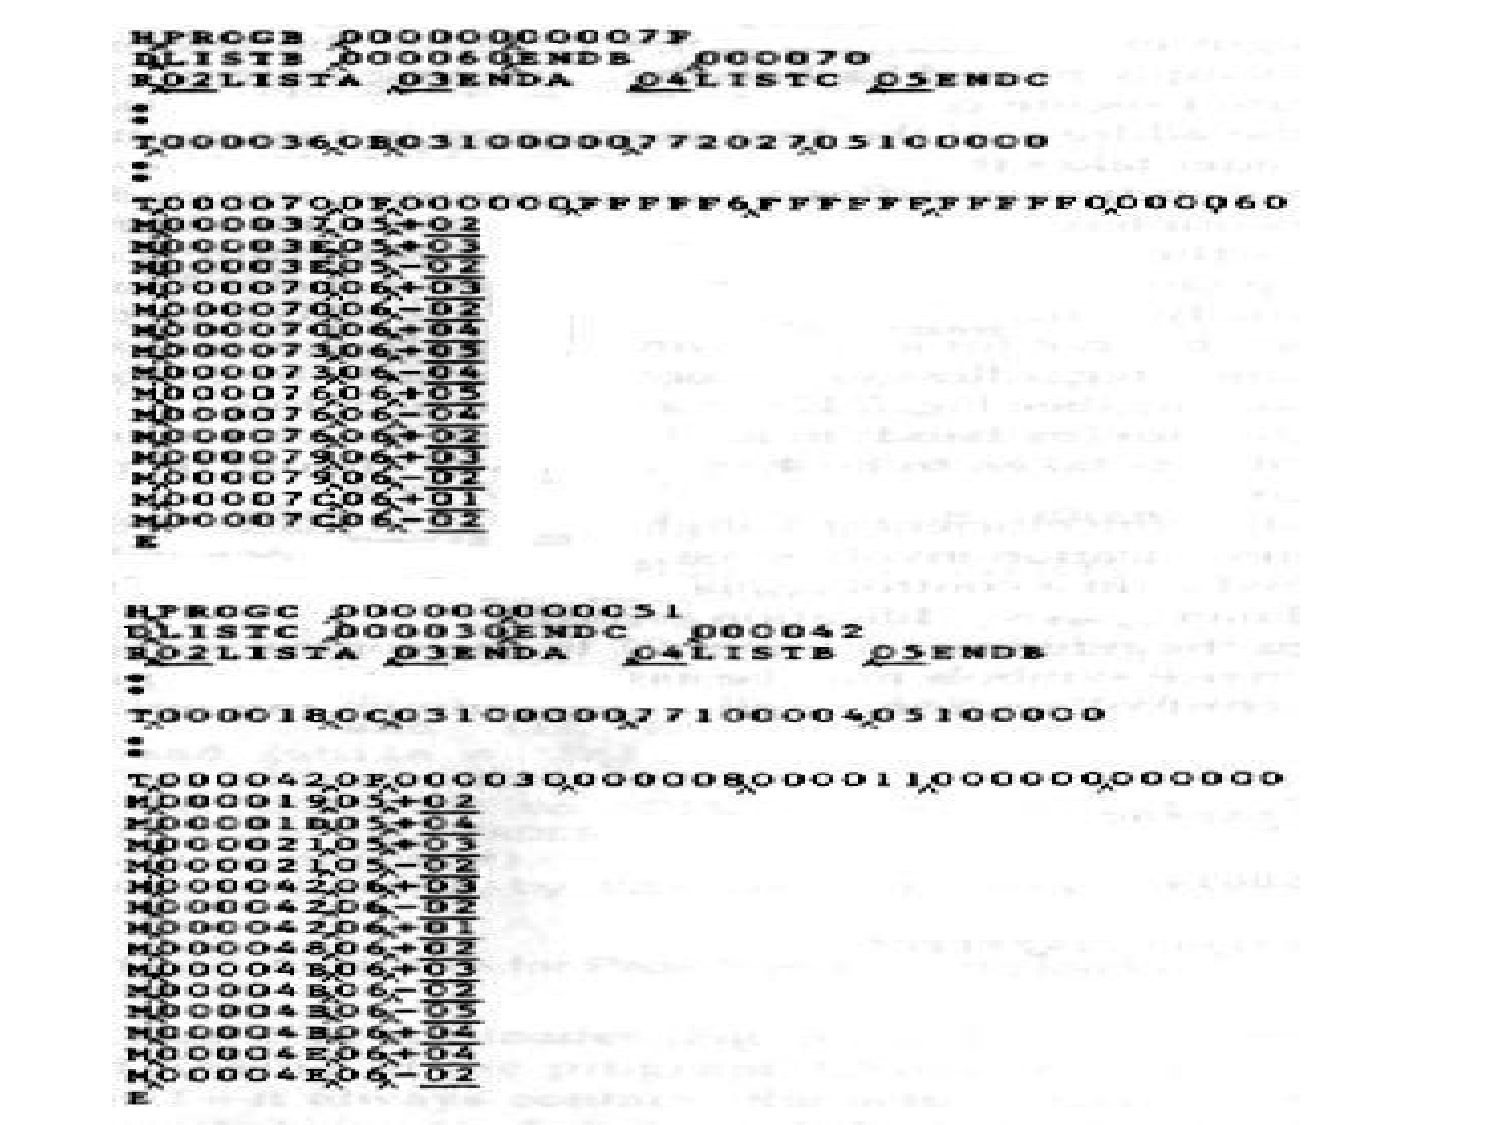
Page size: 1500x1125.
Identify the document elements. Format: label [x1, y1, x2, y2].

list [112, 24, 1301, 1125]
